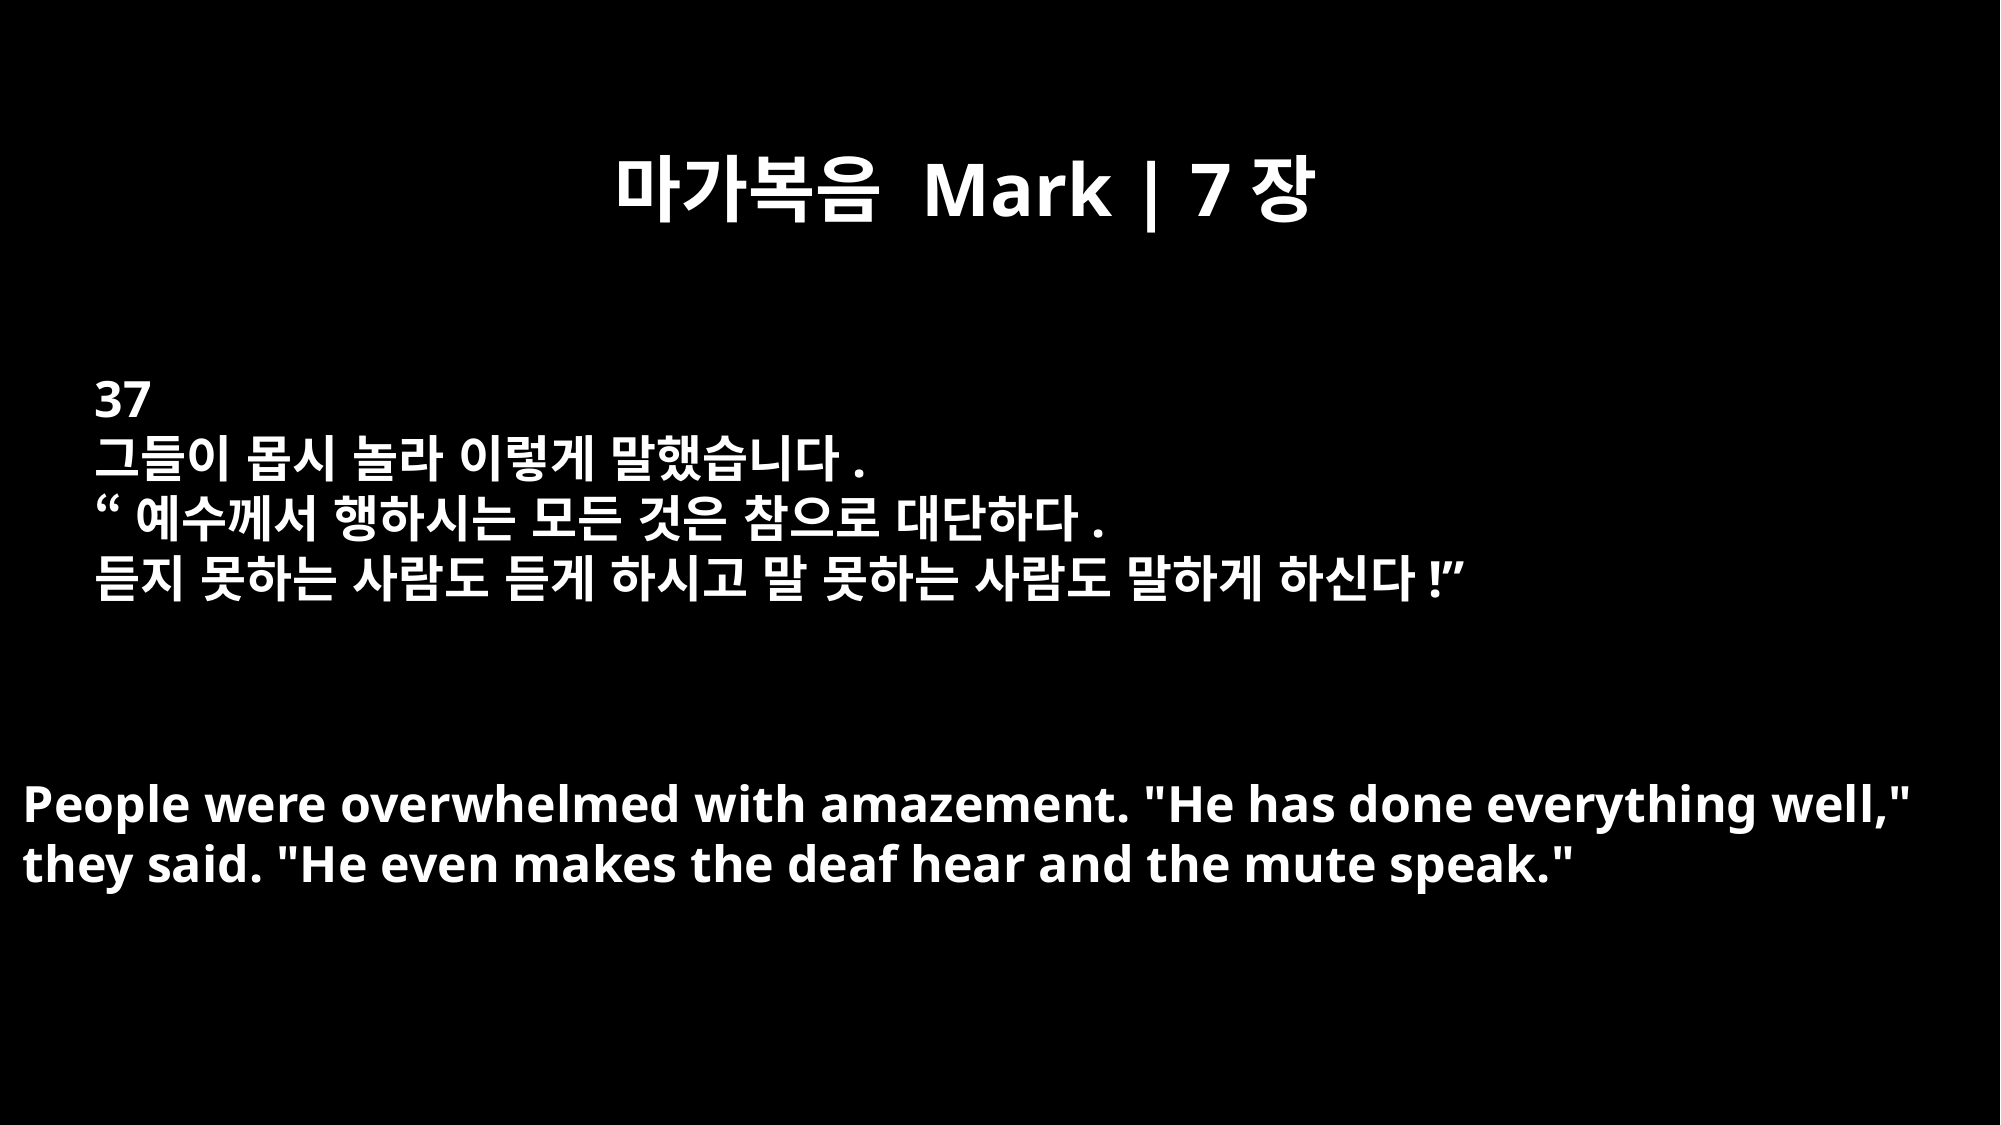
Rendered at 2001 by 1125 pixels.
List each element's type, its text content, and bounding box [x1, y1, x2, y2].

text_box 마가복음 Mark | 7장 [599, 136, 1333, 239]
text_box People were overwhelmed with amazement. "He has done everything well," they said. "He even makes the deaf hear and the mute speak." [7, 764, 1941, 900]
text_box 37 그들이 몹시 놀라 이렇게 말했습니다. “예수께서 행하시는 모든 것은 참으로 대단하다. 듣지 못하는 사람도 듣게 하시고 말 못하는 사람도 말하게 하신다!” [79, 359, 1480, 615]
